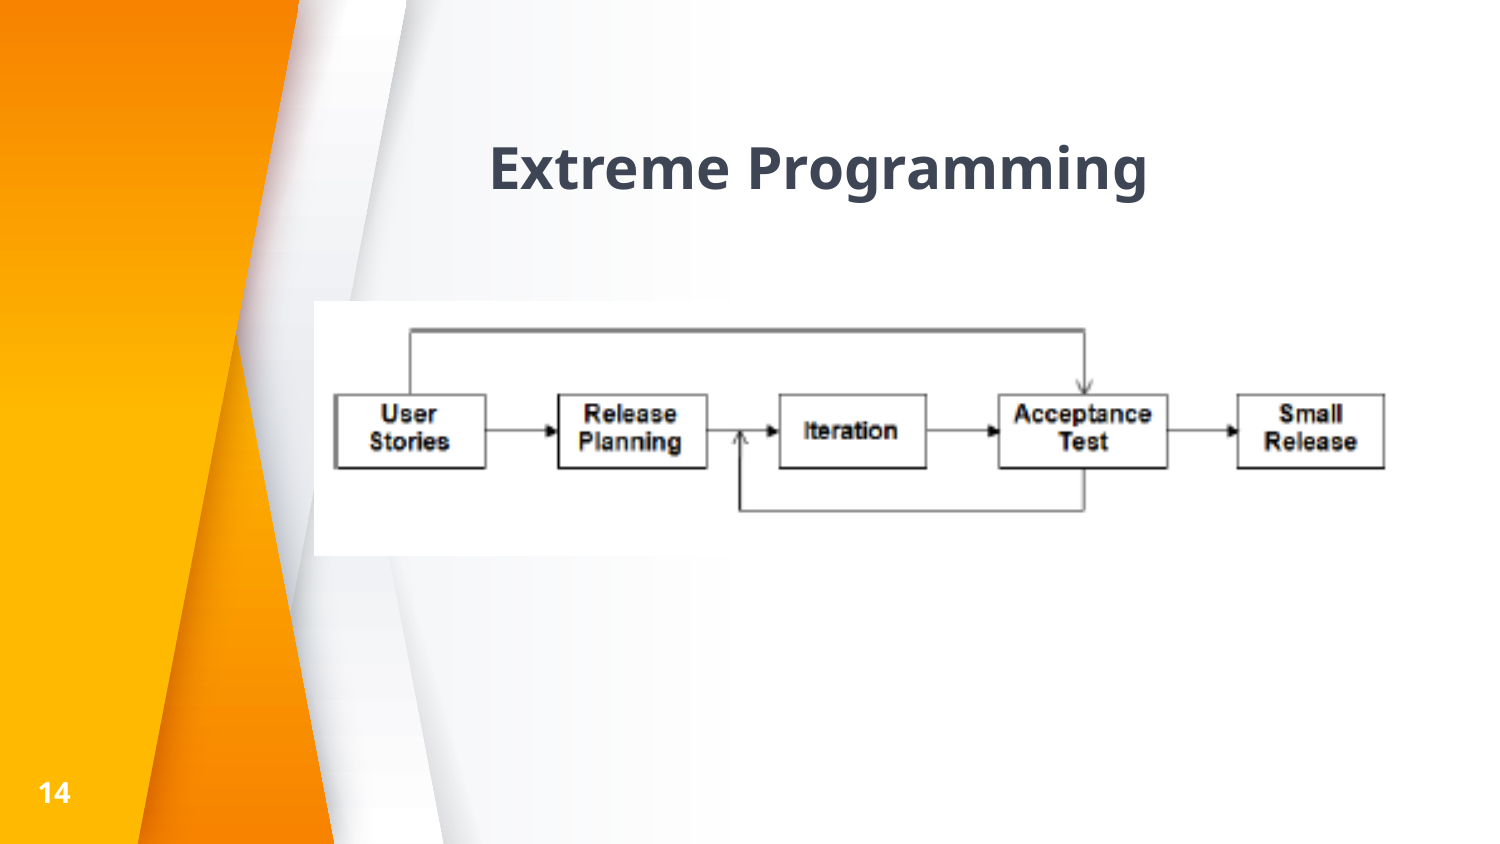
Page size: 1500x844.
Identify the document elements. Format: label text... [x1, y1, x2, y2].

picture [314, 301, 1411, 556]
slide_number 14 [37, 774, 99, 816]
title Extreme Programming [488, 137, 1385, 203]
